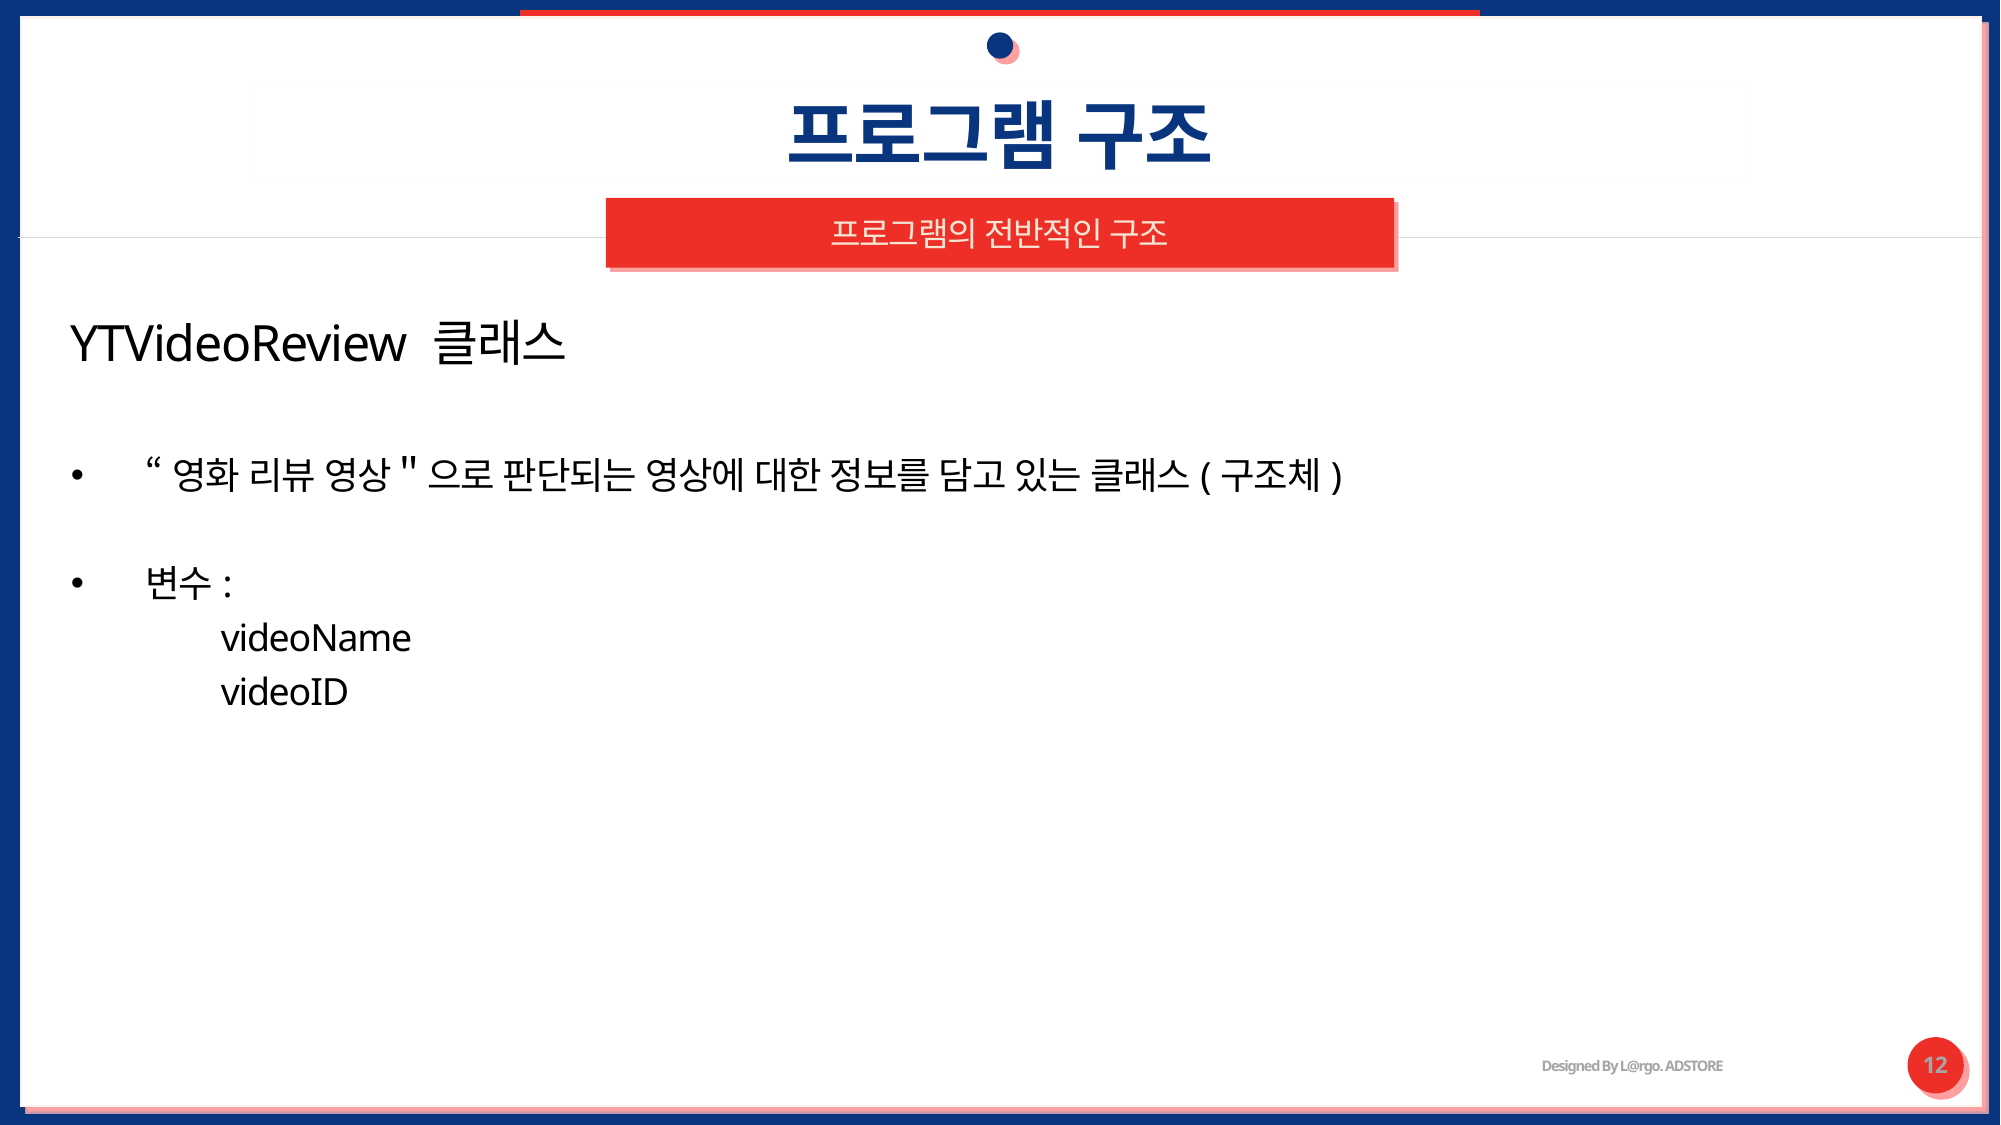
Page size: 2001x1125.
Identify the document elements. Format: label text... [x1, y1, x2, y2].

title 프로그램 구조 [254, 87, 1746, 181]
subtitle 프로그램의 전반적인 구조 [605, 238, 1395, 268]
footer Designed By L@rgo. ADSTORE [1541, 1040, 1895, 1089]
slide_number 12 [1888, 1049, 1983, 1084]
subtitle 프로그램의 전반적인 구조 [605, 197, 1395, 237]
list YTVideoReview 클래스 “영화 리뷰 영상＂으로 판단되는 영상에 대한 정보를 담고 있는 클래스(구조체) 변수: videoName videoID [55, 291, 1945, 1023]
